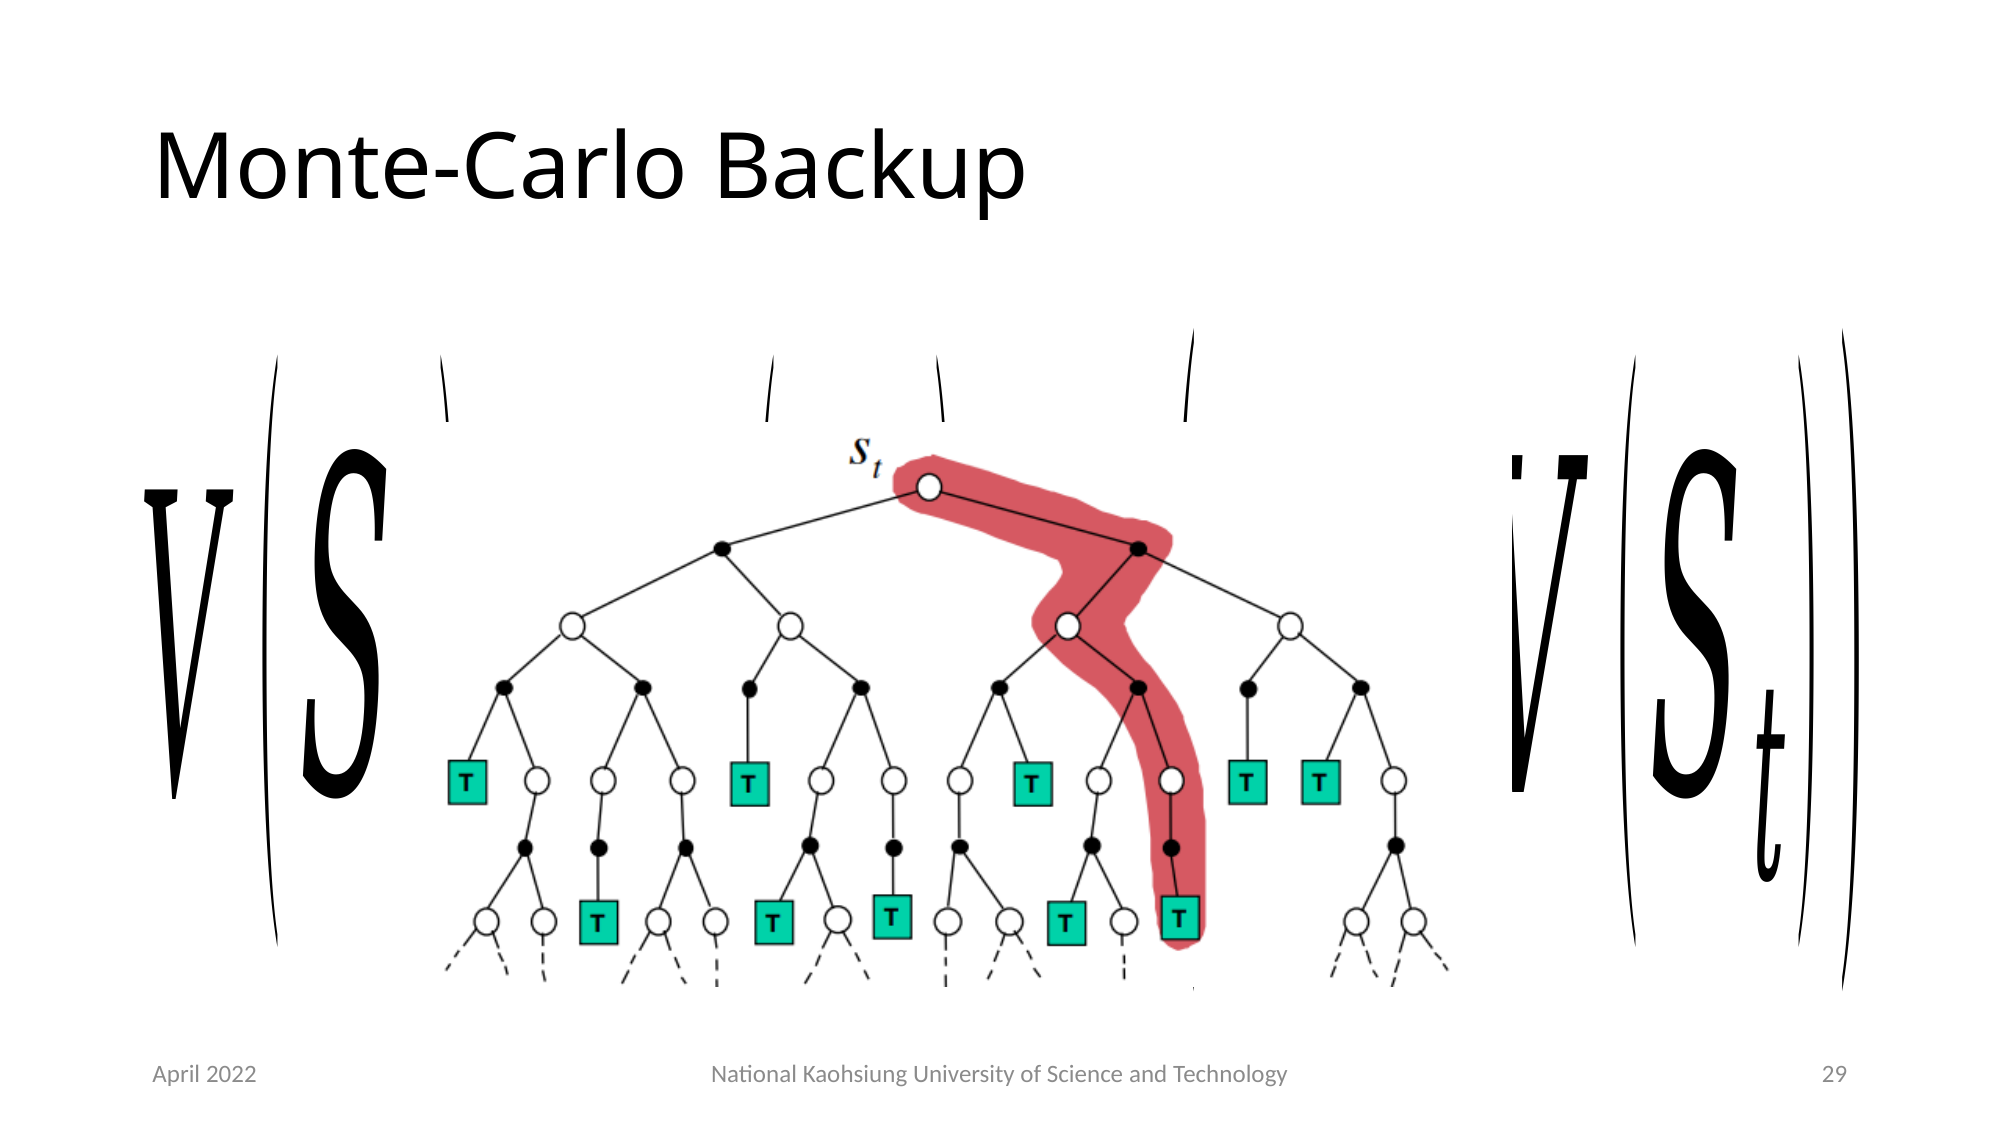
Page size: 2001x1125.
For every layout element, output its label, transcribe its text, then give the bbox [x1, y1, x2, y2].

footer National Kaohsiung University of Science and Technology [662, 1042, 1338, 1103]
title Monte-Carlo Backup [137, 59, 1863, 278]
picture [387, 422, 1512, 987]
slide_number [137, 1042, 588, 1103]
slide_number 29 [1412, 1042, 1863, 1103]
